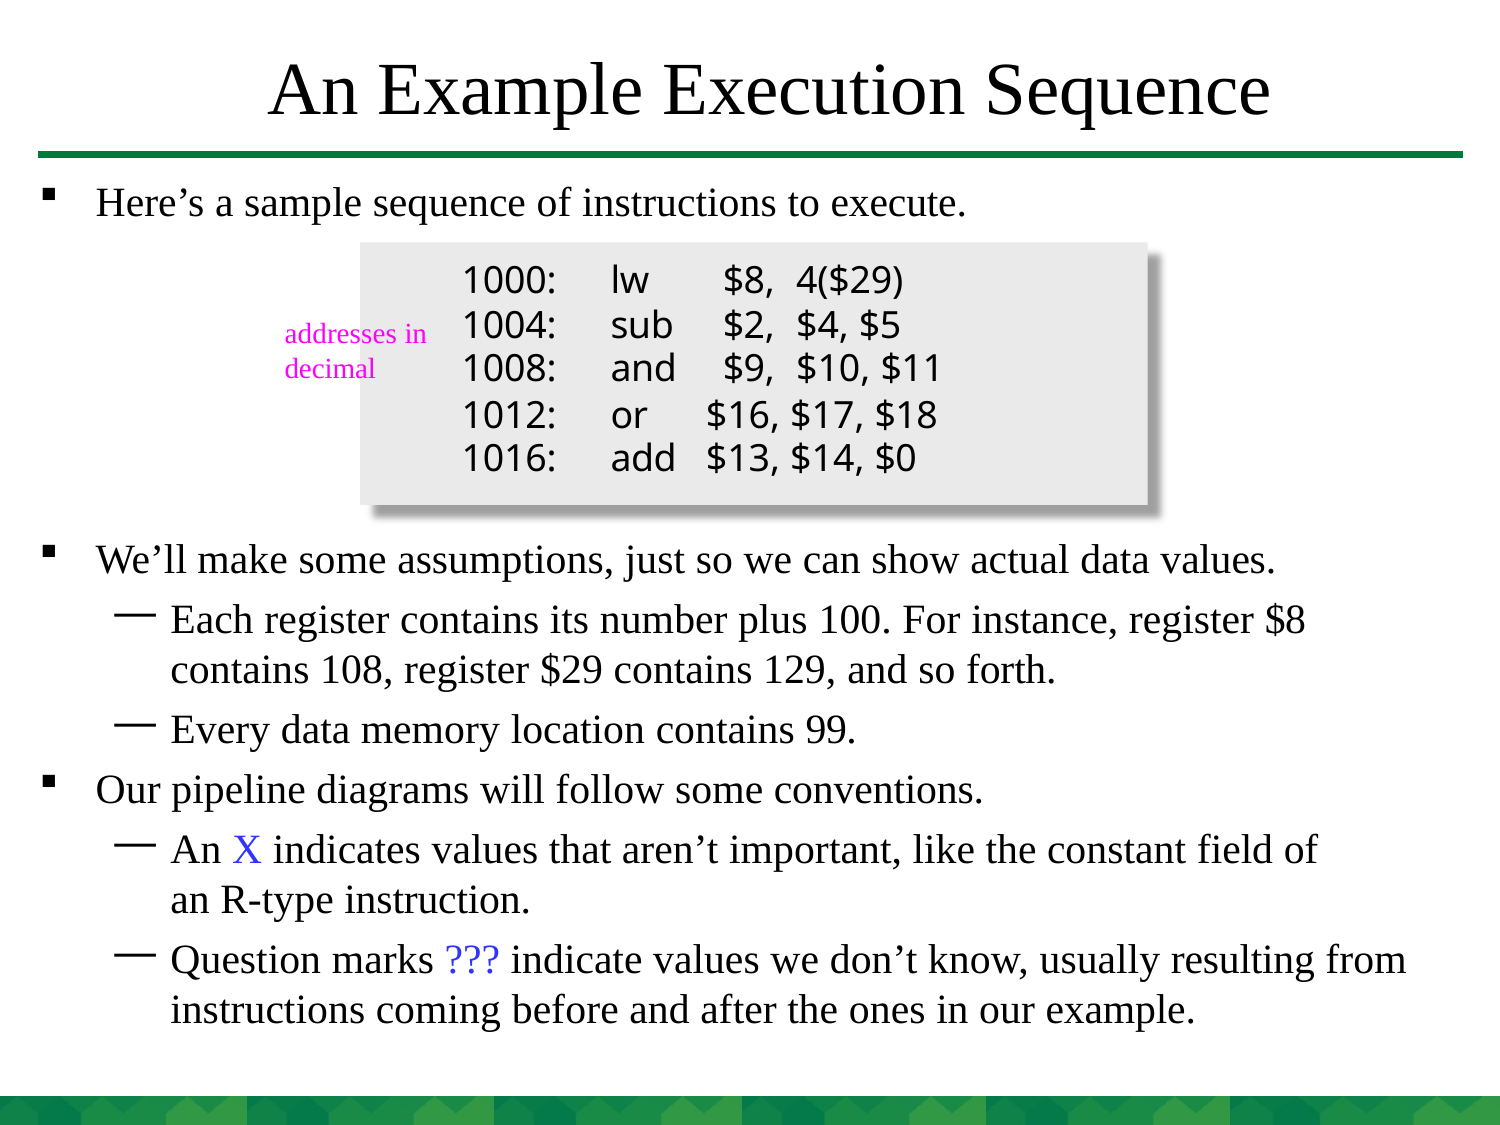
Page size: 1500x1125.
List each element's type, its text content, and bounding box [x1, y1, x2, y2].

text_box addresses in decimal [282, 312, 354, 385]
picture [0, 1096, 1500, 1125]
title An Example Execution Sequence [37, 37, 1463, 154]
title An Example Execution Sequence [37, 155, 1463, 228]
text_box We’ll make some assumptions, just so we can show actual data values. Each register contains its number plus 100. For instance, register $8 contains 108, register $29 contains 129, and so forth. Every data memory location contains 99. Our pipeline diagrams will follow some conventions. An X indicates values that aren’t important, like the constant field of an R-type instruction. Question marks ??? indicate values we don’t know, usually resulting from instructions coming before and after the ones in our example. [37, 519, 1472, 1032]
text_box Here’s a sample sequence of instructions to execute. [37, 172, 1093, 225]
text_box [359, 242, 1169, 527]
